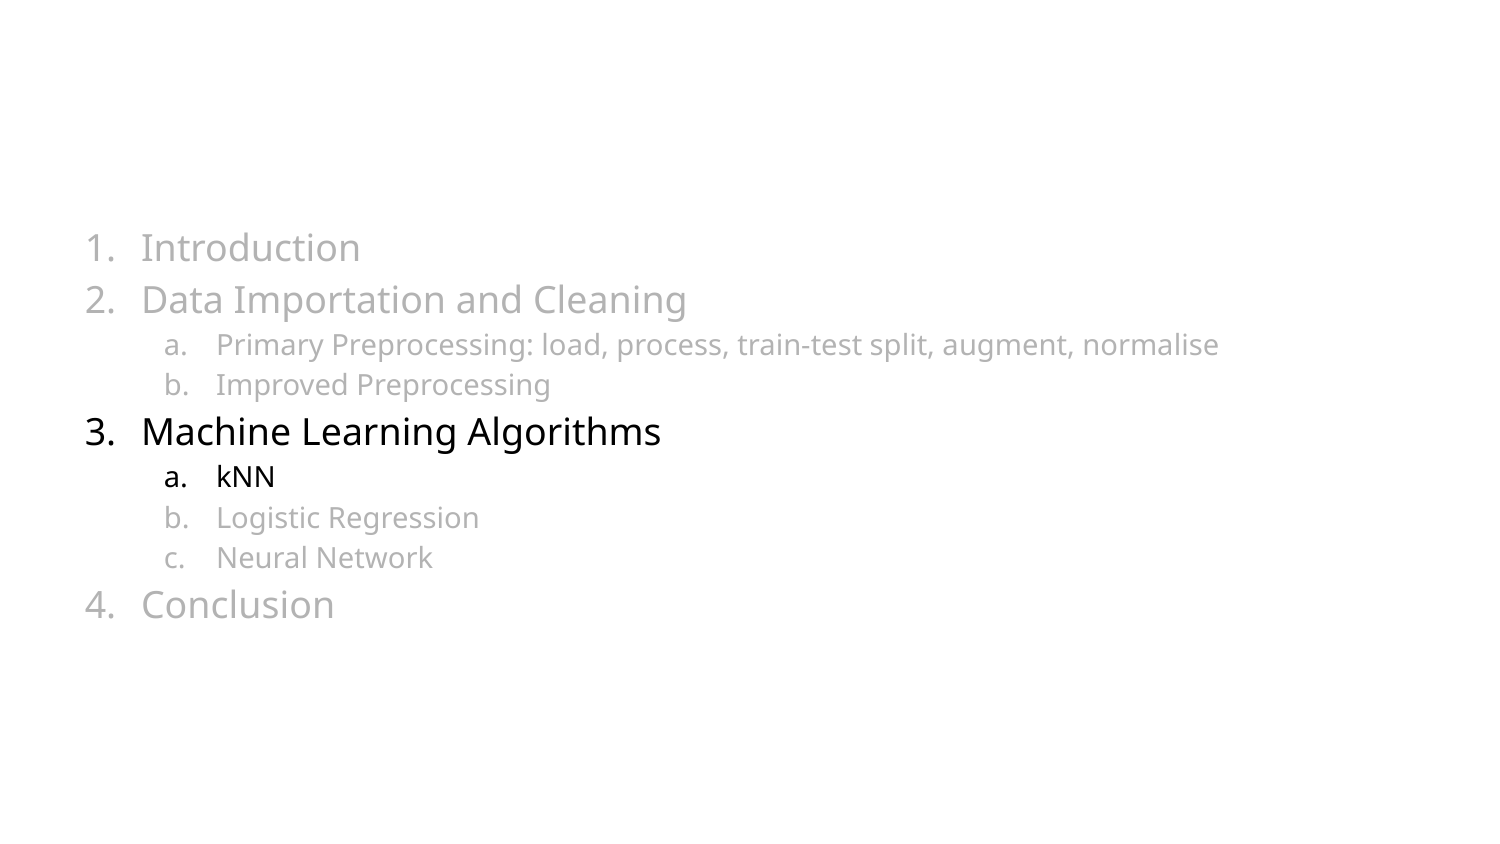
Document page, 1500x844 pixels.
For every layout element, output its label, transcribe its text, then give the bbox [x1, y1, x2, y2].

list Introduction Data Importation and Cleaning Primary Preprocessing: load, process, train-test split, augment, normalise Improved Preprocessing Machine Learning Algorithms kNN Logistic Regression Neural Network Conclusion [51, 89, 1449, 755]
